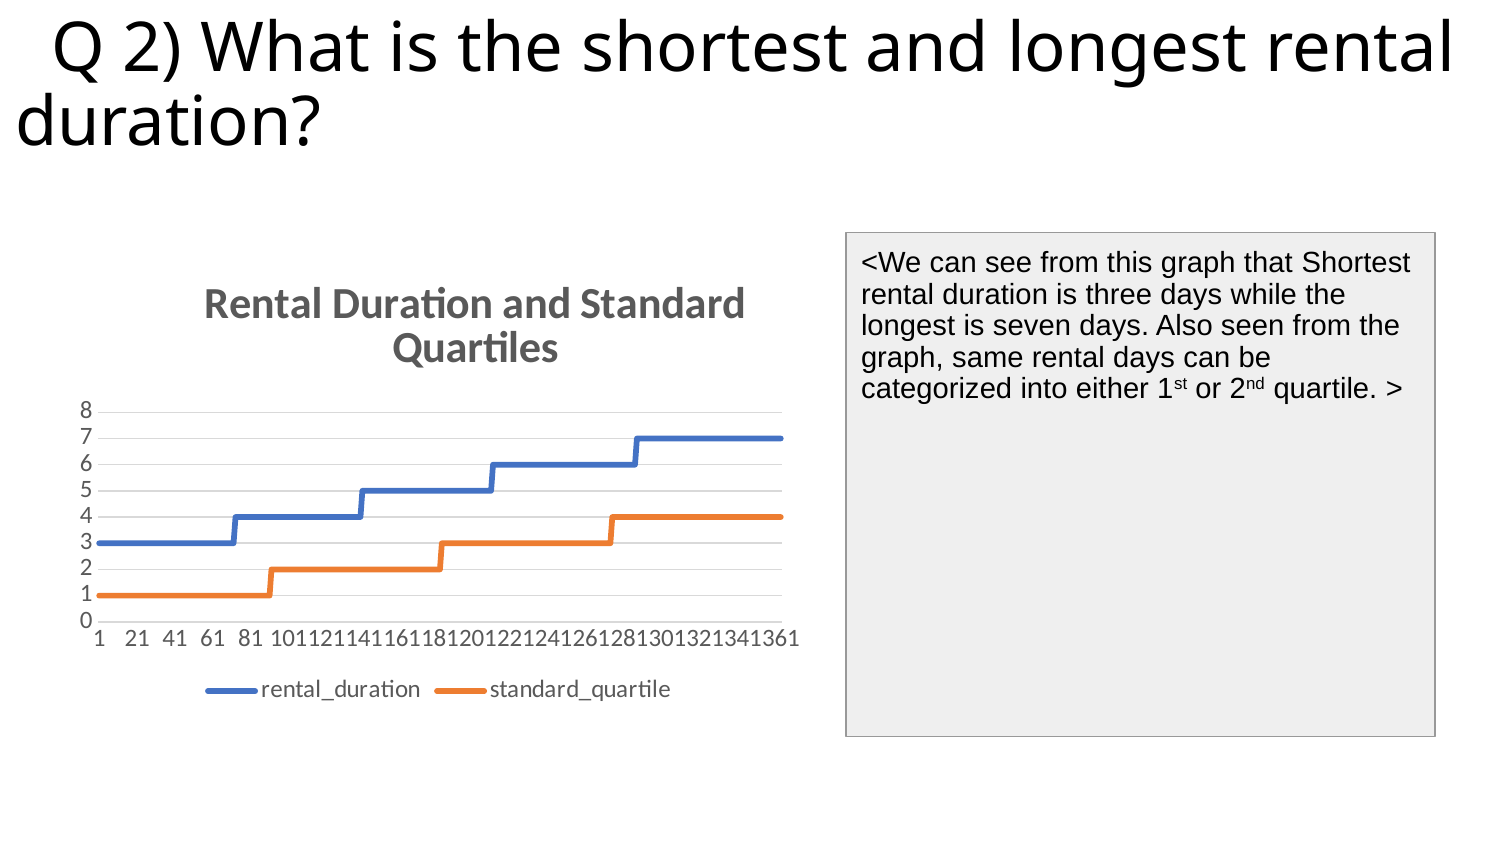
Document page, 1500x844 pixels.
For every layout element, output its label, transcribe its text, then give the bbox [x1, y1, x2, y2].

title Q 2) What is the shortest and longest rental duration? [0, 20, 1500, 152]
list <We can see from this graph that Shortest rental duration is three days while the longest is seven days. Also seen from the graph, same rental days can be categorized into either 1st or 2nd quartile. > [846, 232, 1436, 737]
chart [64, 259, 815, 710]
